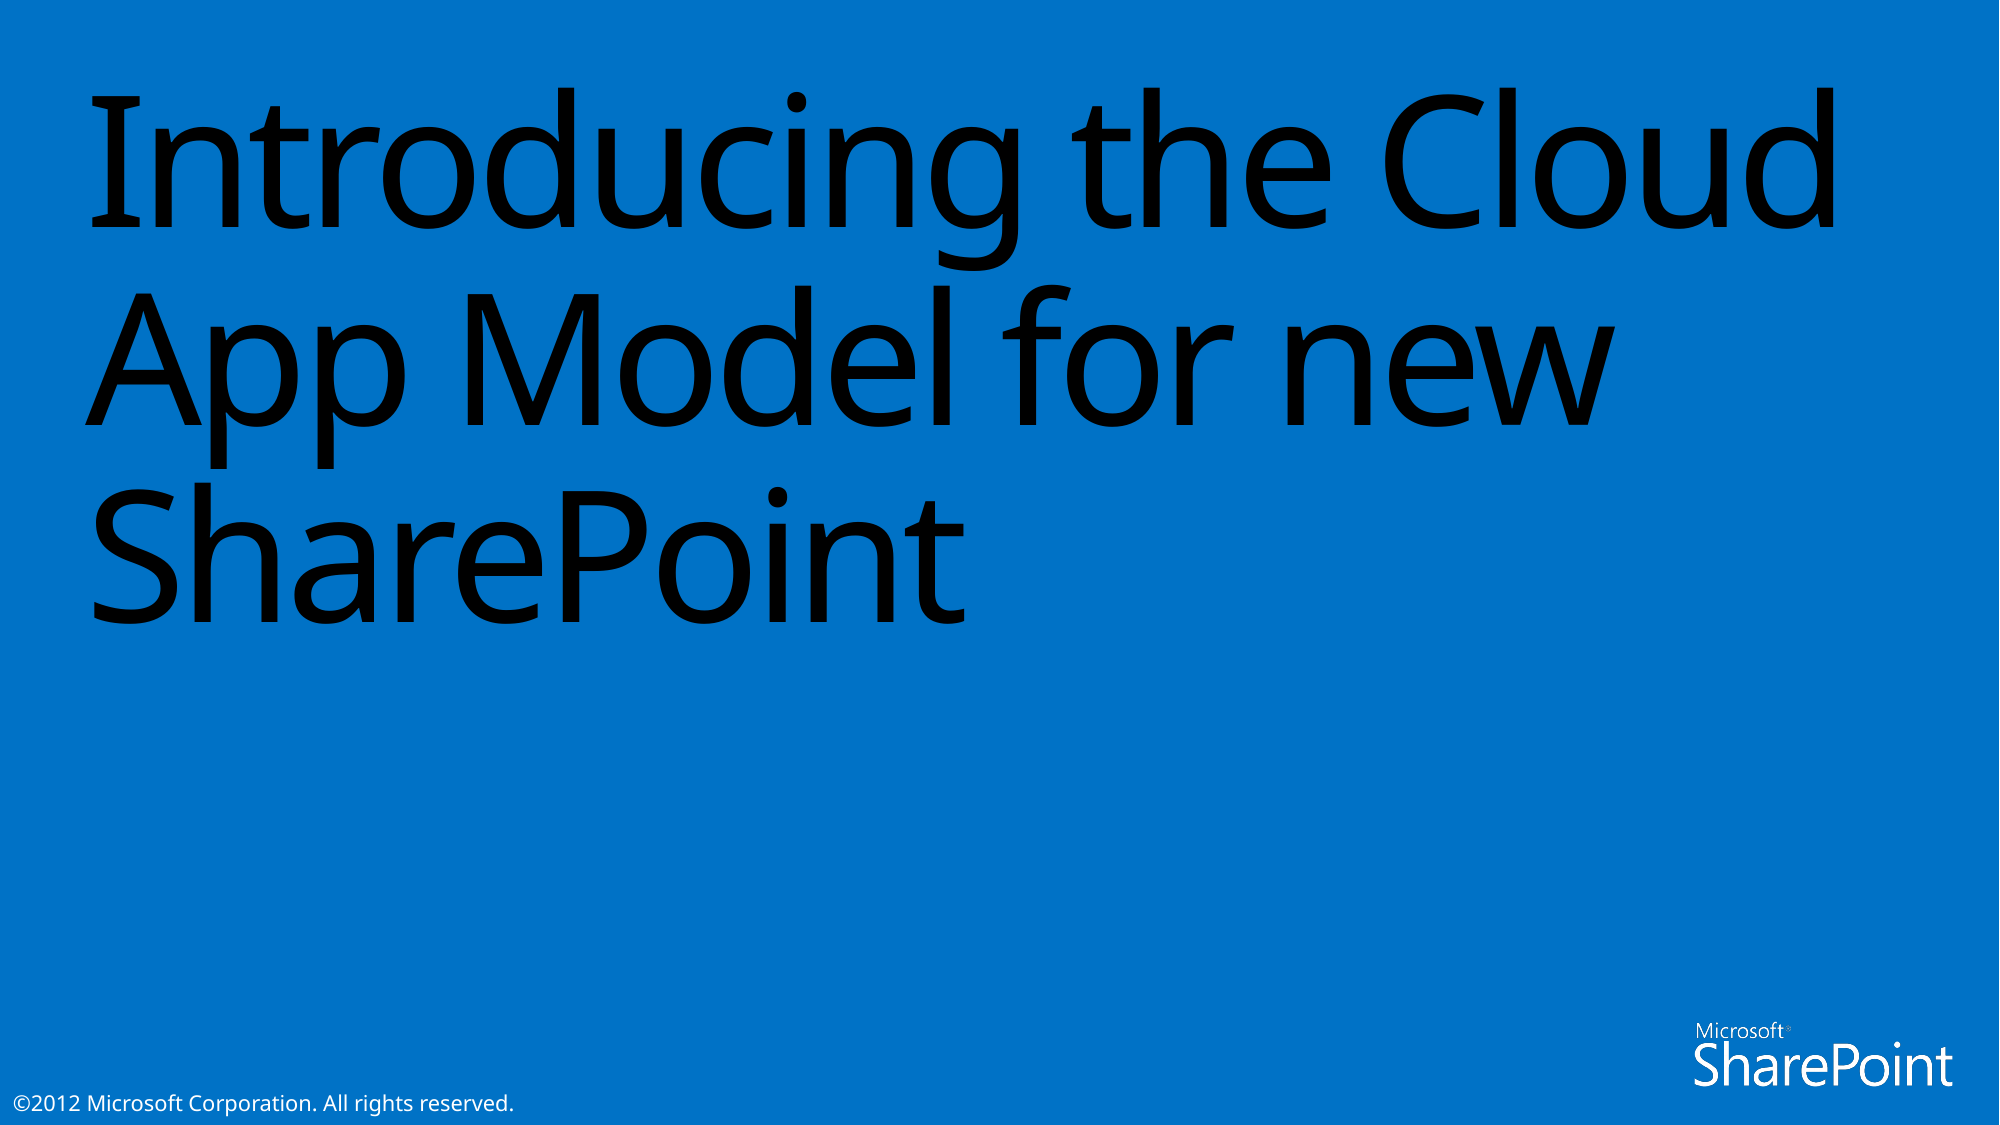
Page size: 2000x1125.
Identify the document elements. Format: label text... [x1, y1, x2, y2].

picture [1692, 1007, 1953, 1098]
title Introducing the Cloud App Model for new SharePoint [85, 462, 1914, 663]
